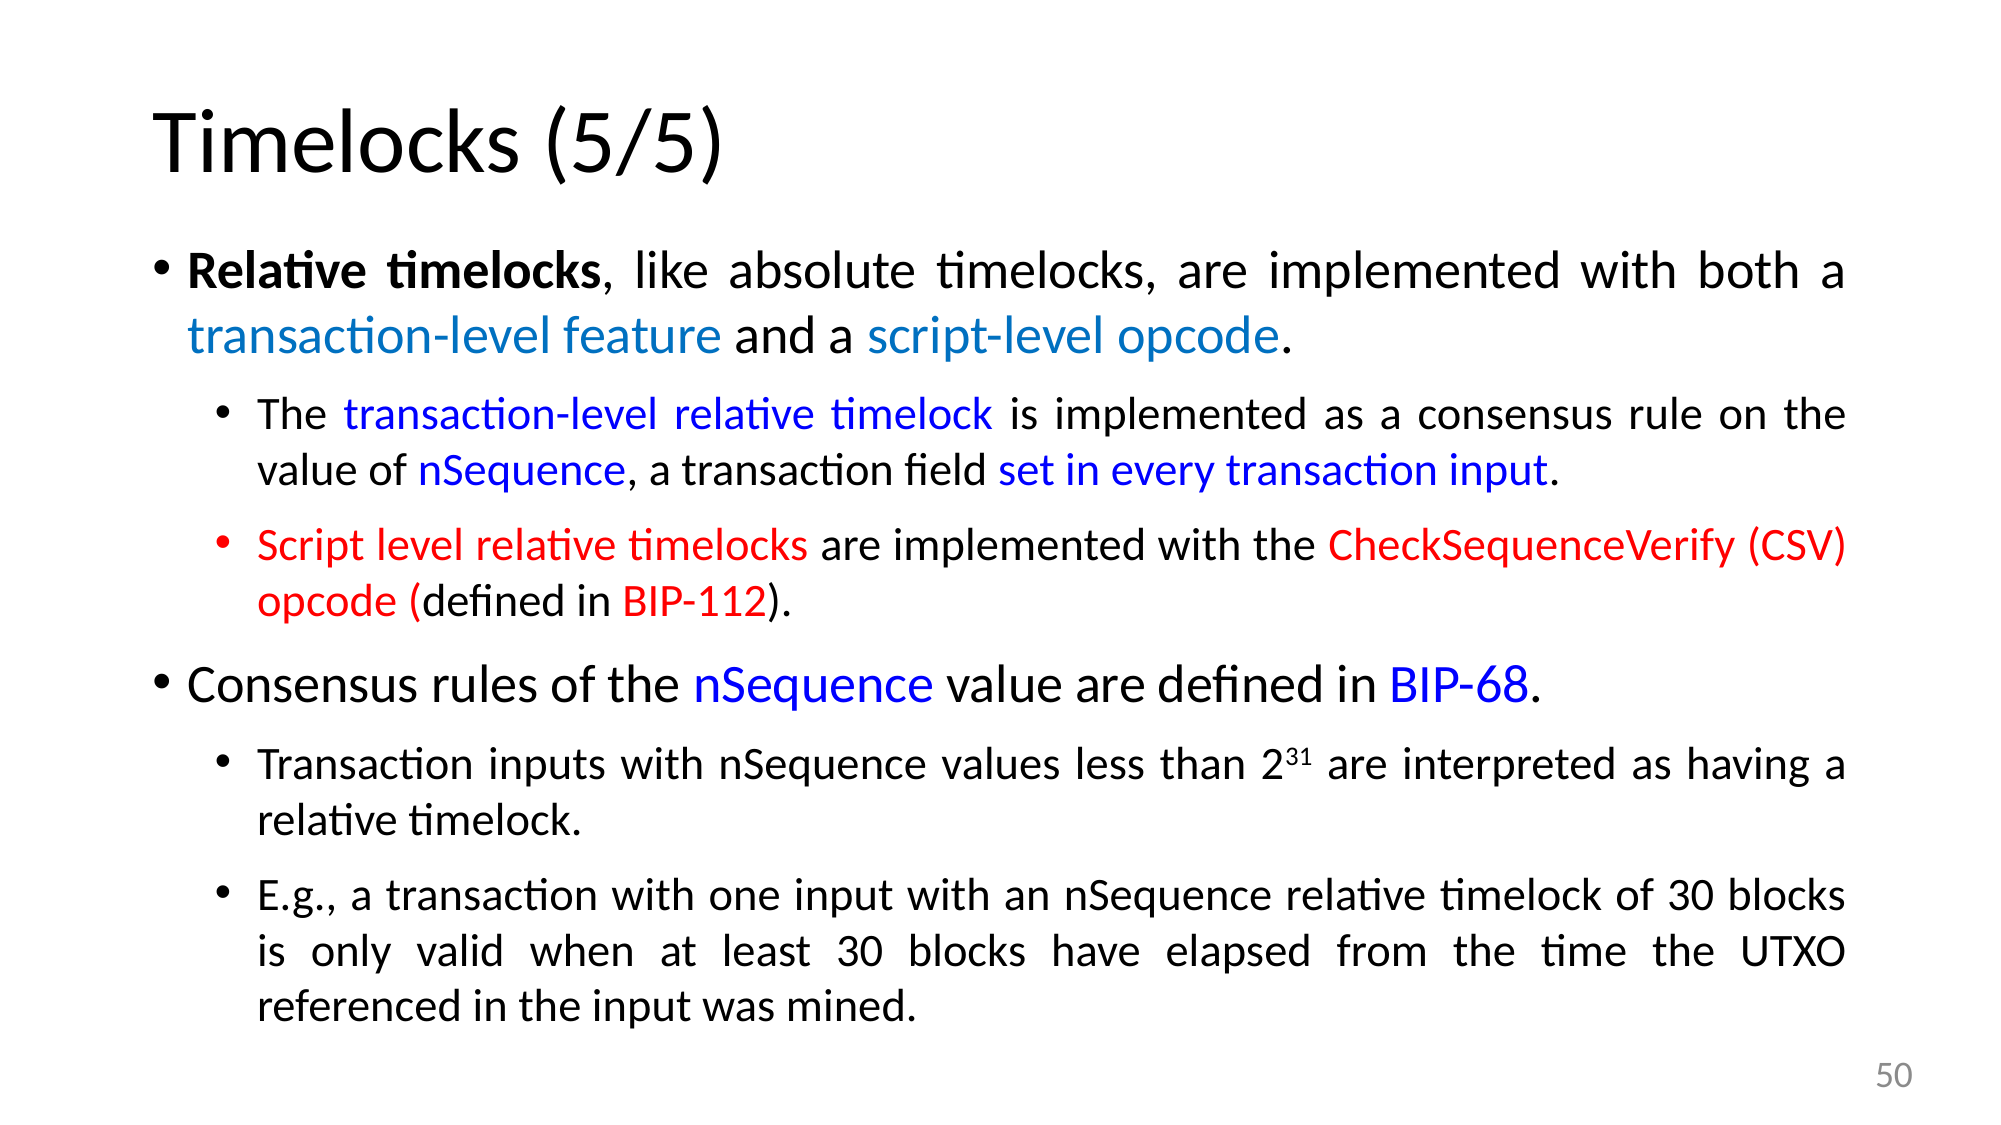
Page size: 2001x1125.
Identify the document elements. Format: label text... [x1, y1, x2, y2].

slide_number 50 [1477, 1042, 1928, 1103]
list Relative timelocks, like absolute timelocks, are implemented with both a transaction-level feature and a script-level opcode. The transaction-level relative timelock is implemented as a consensus rule on the value of nSequence, a transaction field set in every transaction input. Script level relative timelocks are implemented with the CheckSequenceVerify (CSV) opcode (defined in BIP-112). Consensus rules of the nSequence value are defined in BIP-68. Transaction inputs with nSequence values less than 231 are interpreted as having a relative timelock. E.g., a transaction with one input with an nSequence relative timelock of 30 blocks is only valid when at least 30 blocks have elapsed from the time the UTXO referenced in the input was mined. [137, 226, 1863, 1043]
title Timelocks (5/5) [137, 59, 1863, 226]
